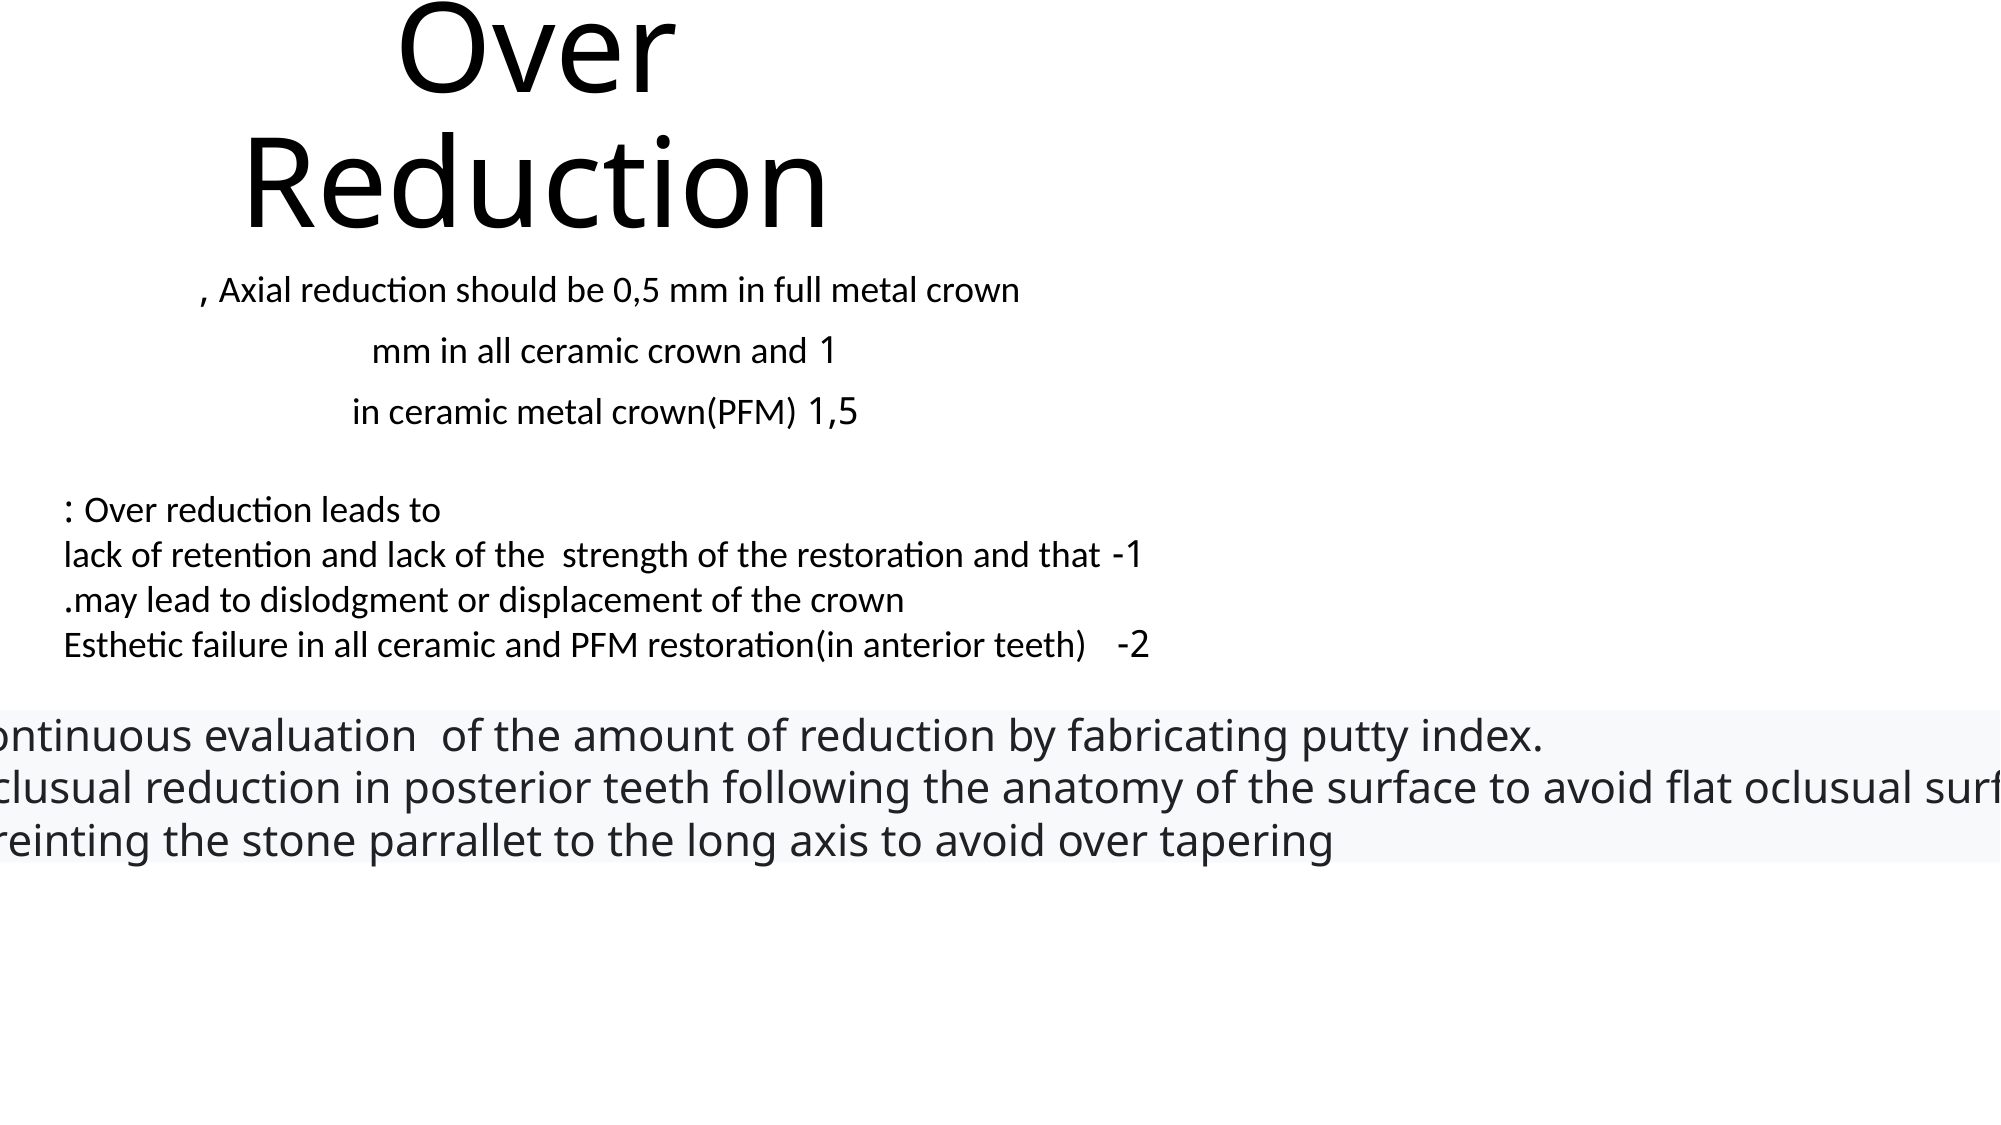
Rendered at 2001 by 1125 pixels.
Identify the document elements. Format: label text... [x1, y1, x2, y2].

title Over Reduction [102, 102, 971, 262]
text_box Over reduction leads to : 1- lack of retention and lack of the strength of the restoration and that may lead to dislodgment or displacement of the crown. 2- Esthetic failure in all ceramic and PFM restoration(in anterior teeth) [48, 477, 1172, 672]
text_box Continuous evaluation of the amount of reduction by fabricating putty index. Oclusual reduction in posterior teeth following the anatomy of the surface to avoid flat oclusual surface Oreinting the stone parrallet to the long axis to avoid over tapering [0, 710, 2000, 863]
subtitle Axial reduction should be 0,5 mm in full metal crown , 1 mm in all ceramic crown and 1,5 in ceramic metal crown(PFM) [0, 262, 1221, 534]
